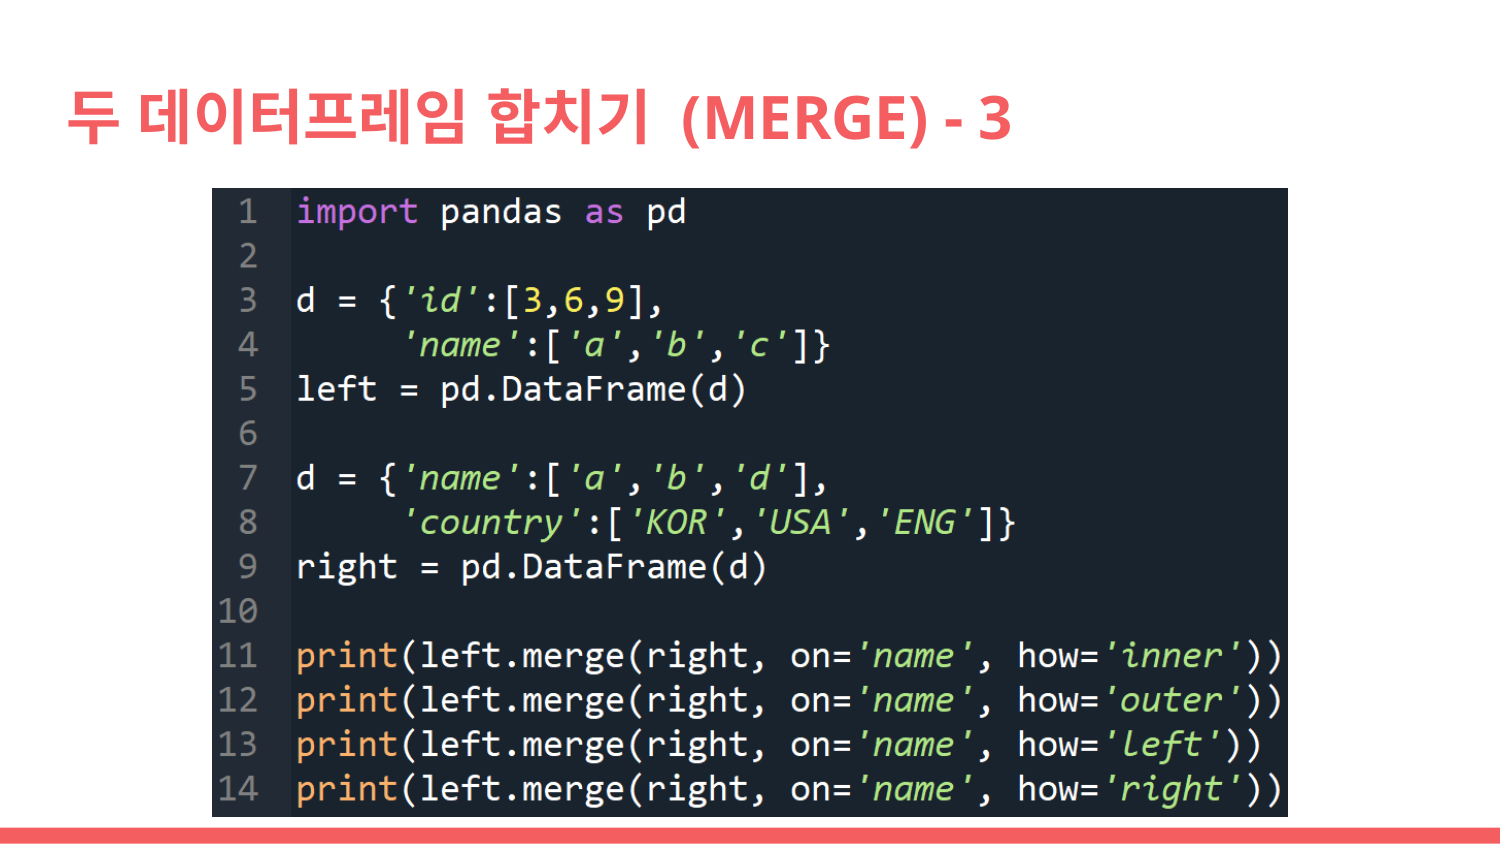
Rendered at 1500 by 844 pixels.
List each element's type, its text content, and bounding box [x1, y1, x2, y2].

picture [211, 188, 1289, 817]
title 두 데이터프레임 합치기 (MERGE) - 3 [51, 64, 1449, 167]
